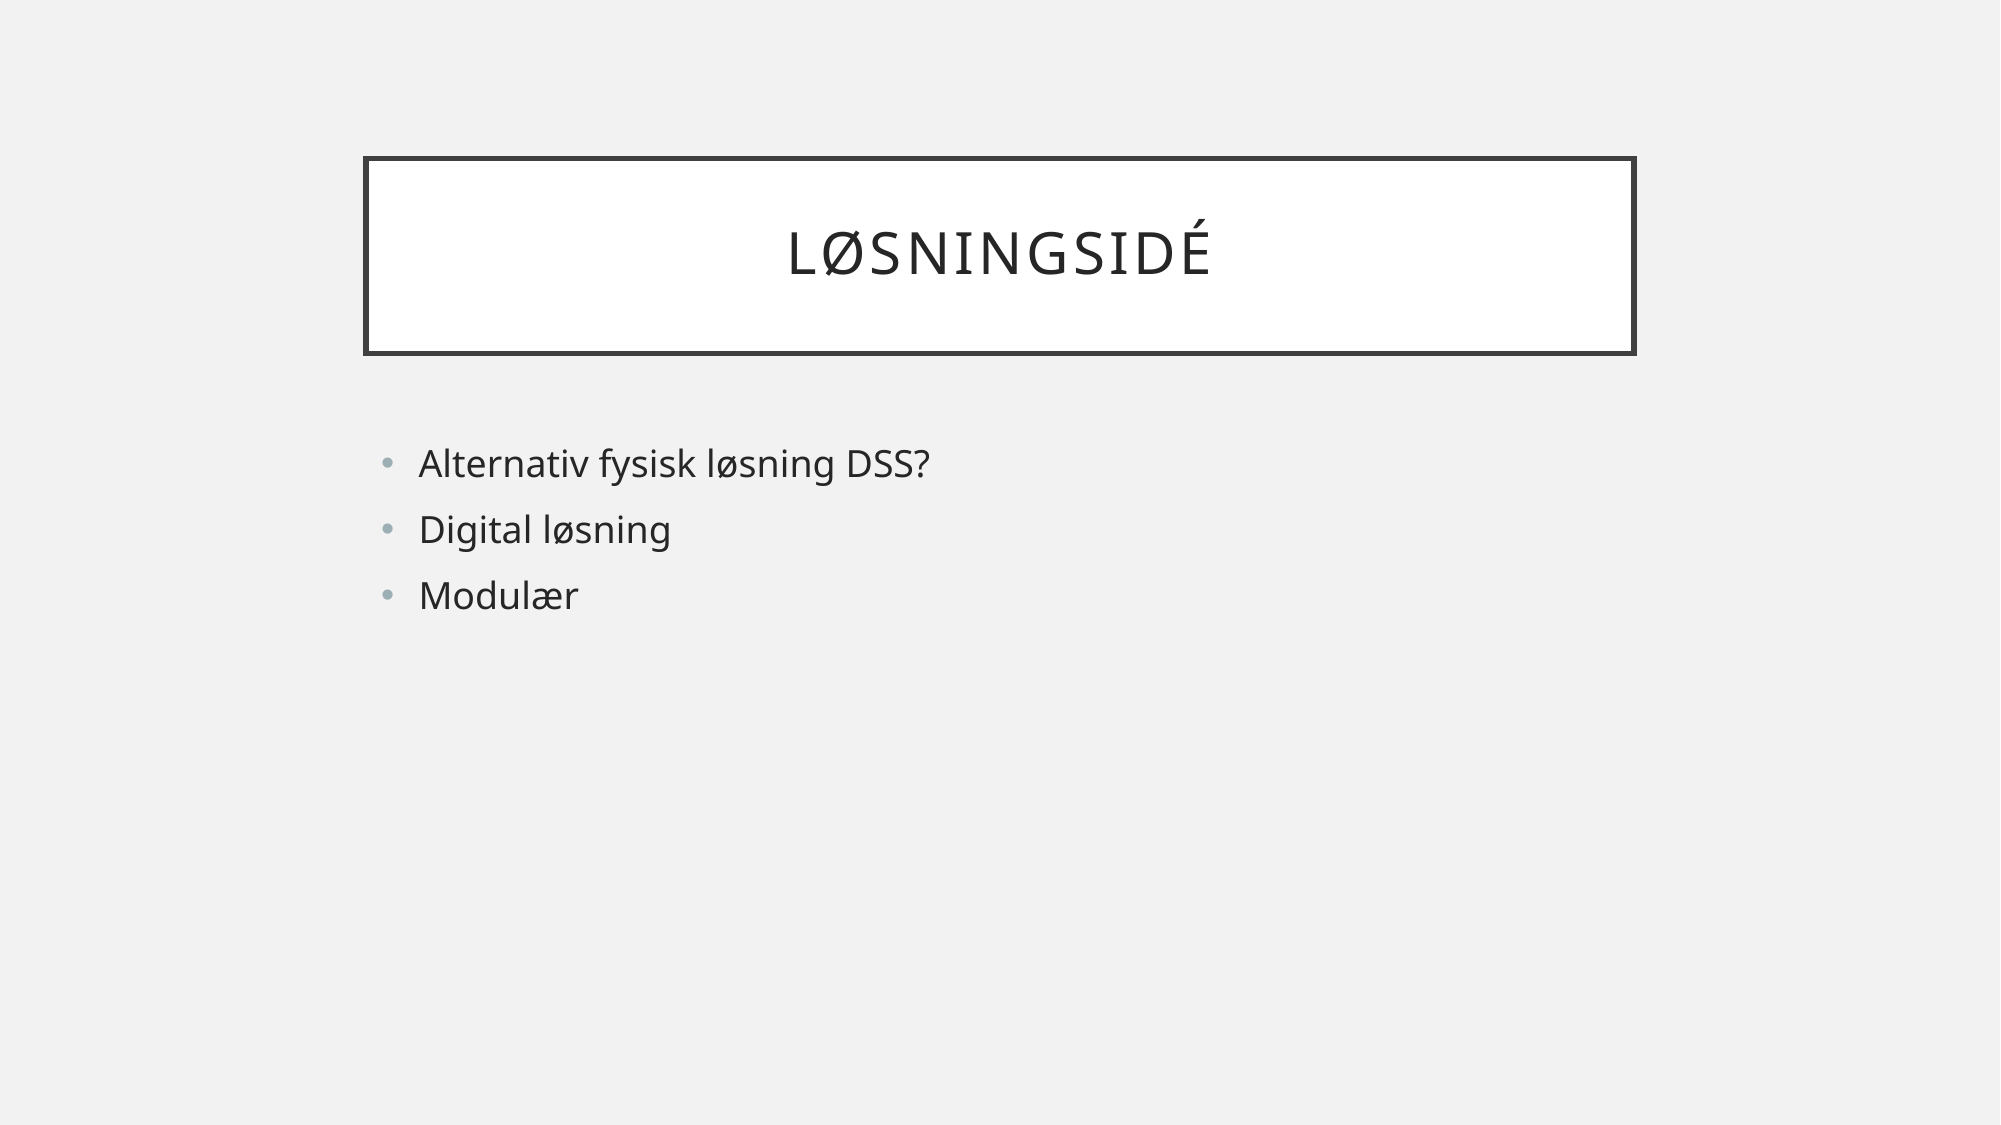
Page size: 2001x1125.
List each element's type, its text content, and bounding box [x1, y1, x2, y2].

title Løsningsidé [363, 156, 1637, 356]
list Alternativ fysisk løsning DSS? Digital løsning Modulær [366, 432, 1634, 942]
